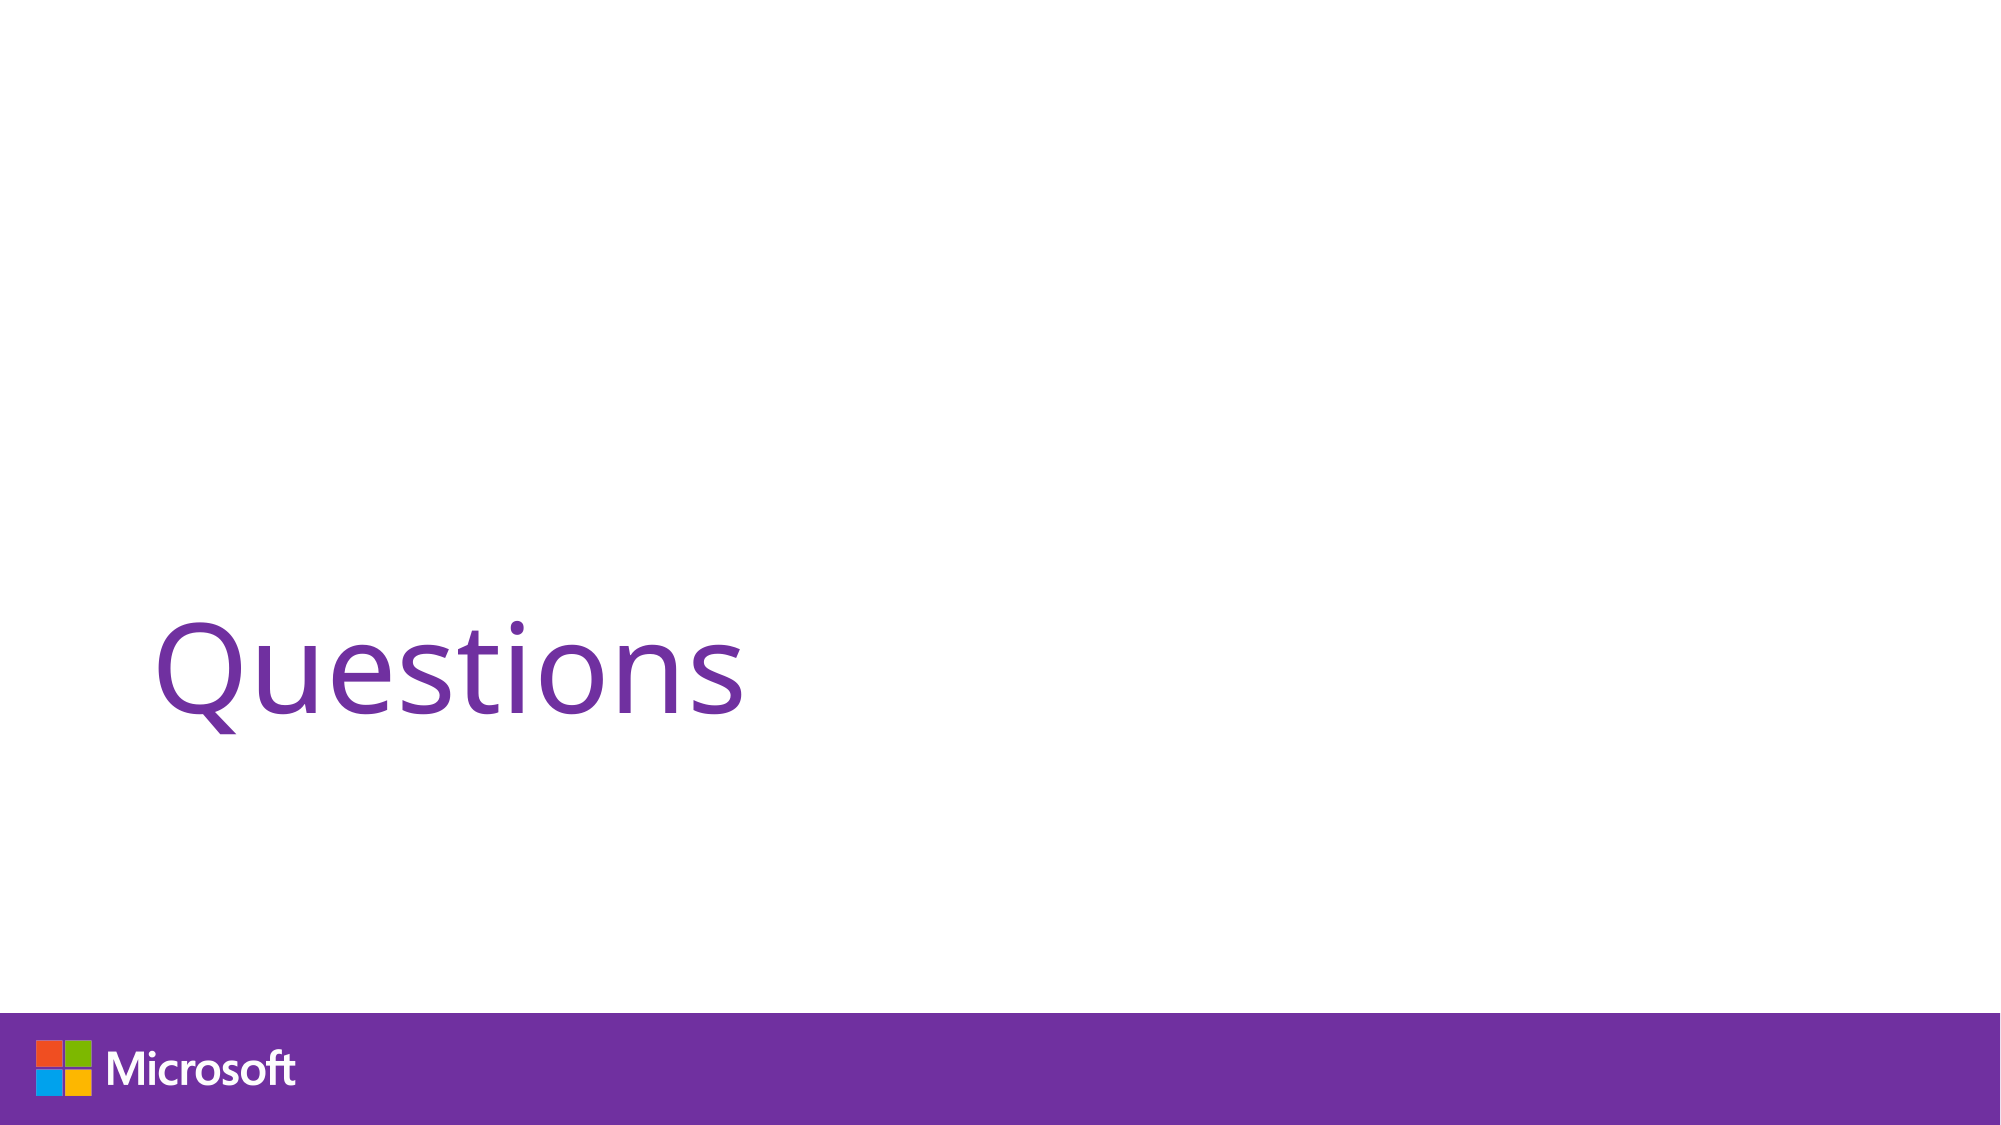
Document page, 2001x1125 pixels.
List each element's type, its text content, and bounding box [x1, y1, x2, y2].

title Questions [136, 280, 1862, 749]
picture [0, 1007, 331, 1125]
